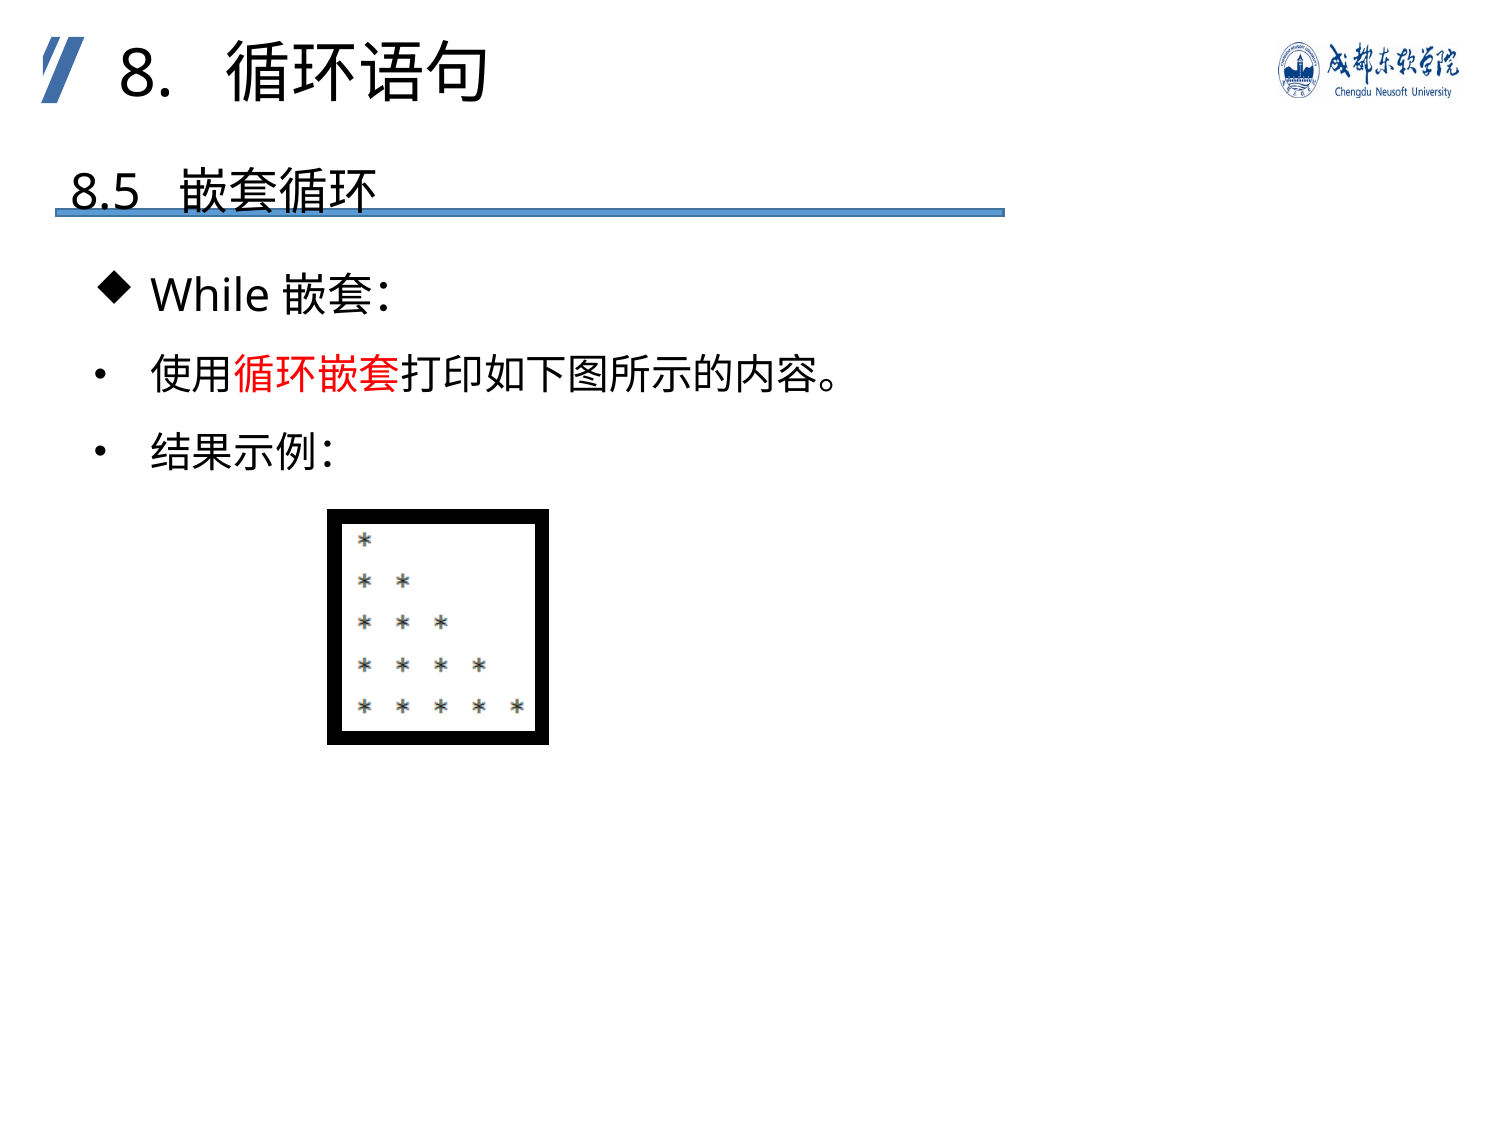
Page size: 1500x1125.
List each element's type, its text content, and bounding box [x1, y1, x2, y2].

text_box [873, 208, 1005, 217]
picture [1278, 42, 1459, 98]
picture [341, 523, 535, 731]
text_box 8. 循环语句 [103, 30, 1228, 119]
text_box While嵌套： 使用循环嵌套打印如下图所示的内容。 结果示例： [79, 230, 1370, 483]
text_box 8.5 嵌套循环 [55, 122, 873, 227]
